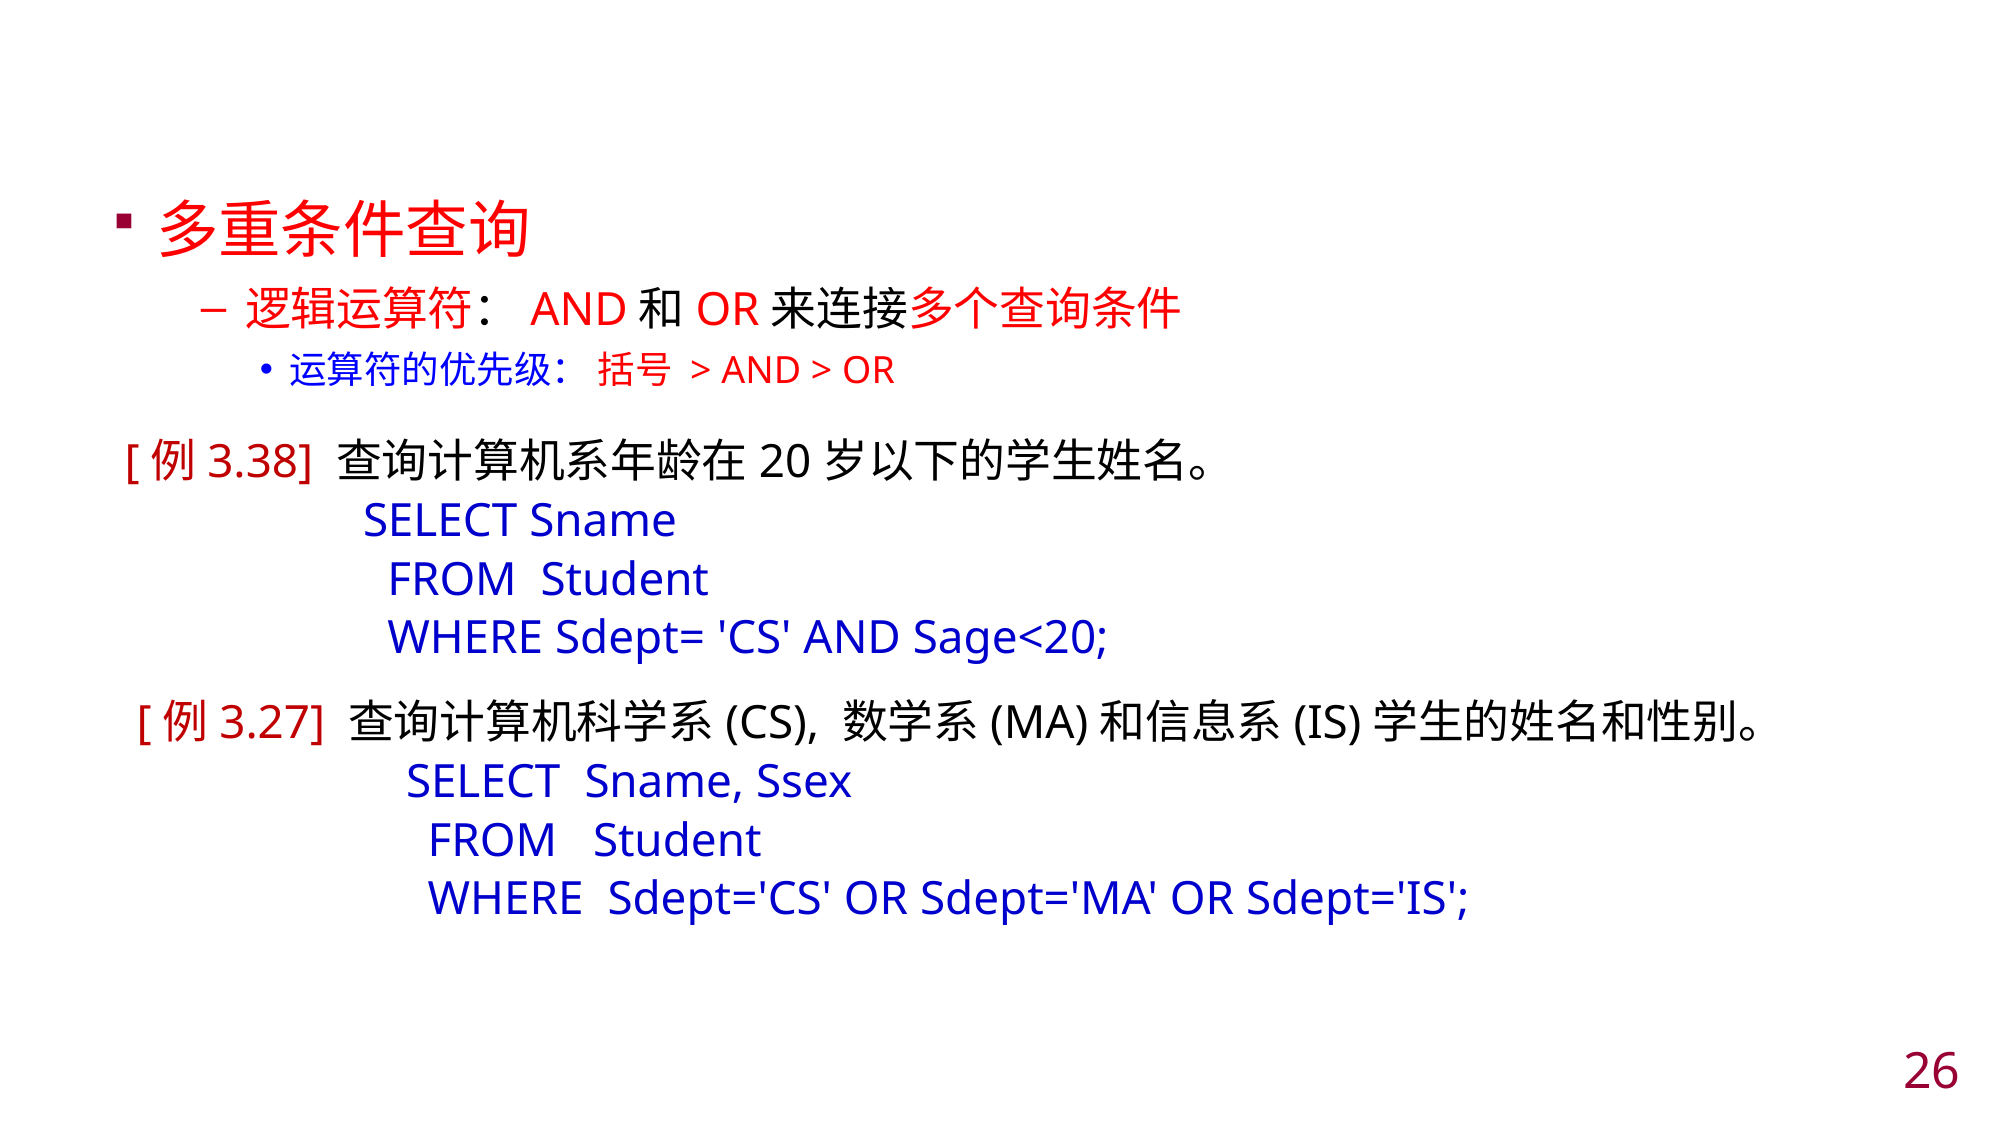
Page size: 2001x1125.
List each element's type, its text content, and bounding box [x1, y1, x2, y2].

slide_number 25 [1550, 1048, 1975, 1096]
list 多重条件查询 逻辑运算符：AND和OR来连接多个查询条件 运算符的优先级： 括号 > AND > OR [例3.38] 查询计算机系年龄在20岁以下的学生姓名。 SELECT Sname FROM Student WHERE Sdept= 'CS' AND Sage<20; [例3.27] 查询计算机科学系(CS), 数学系(MA)和信息系(IS)学生的姓名和性别。 SELECT Sname, Ssex FROM Student WHERE Sdept='CS' OR Sdept='MA' OR Sdept='IS'; [97, 174, 1900, 1073]
